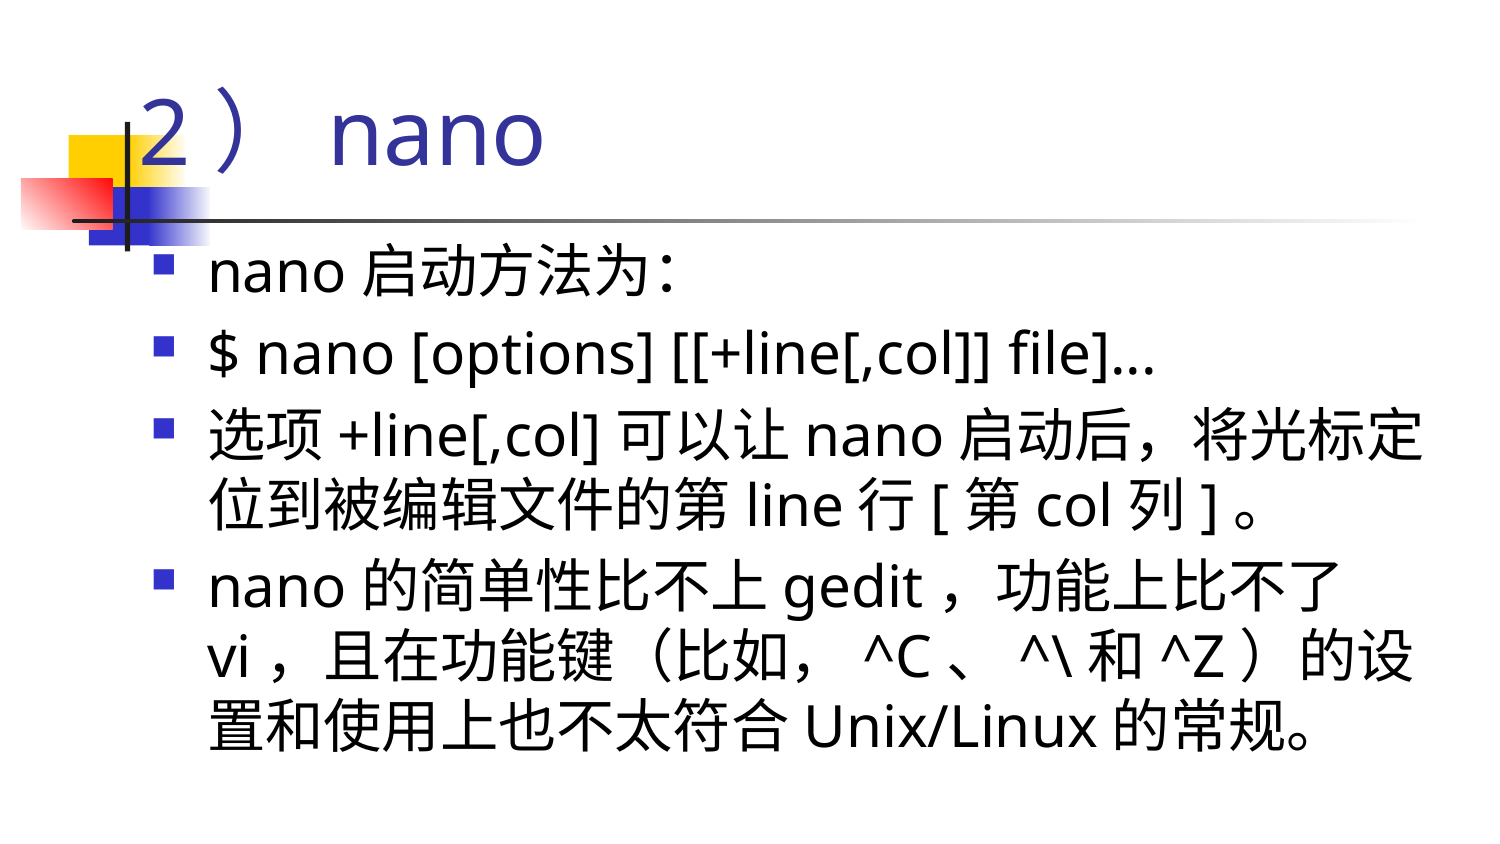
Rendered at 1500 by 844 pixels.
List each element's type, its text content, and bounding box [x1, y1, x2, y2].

title 2）nano [123, 49, 1462, 192]
list nano启动方法为： $ nano [options] [[+line[,col]] file]... 选项+line[,col]可以让nano启动后，将光标定位到被编辑文件的第line行[第col列]。 nano的简单性比不上gedit，功能上比不了vi，且在功能键（比如，^C、^\和^Z）的设置和使用上也不太符合Unix/Linux的常规。 [135, 226, 1469, 768]
